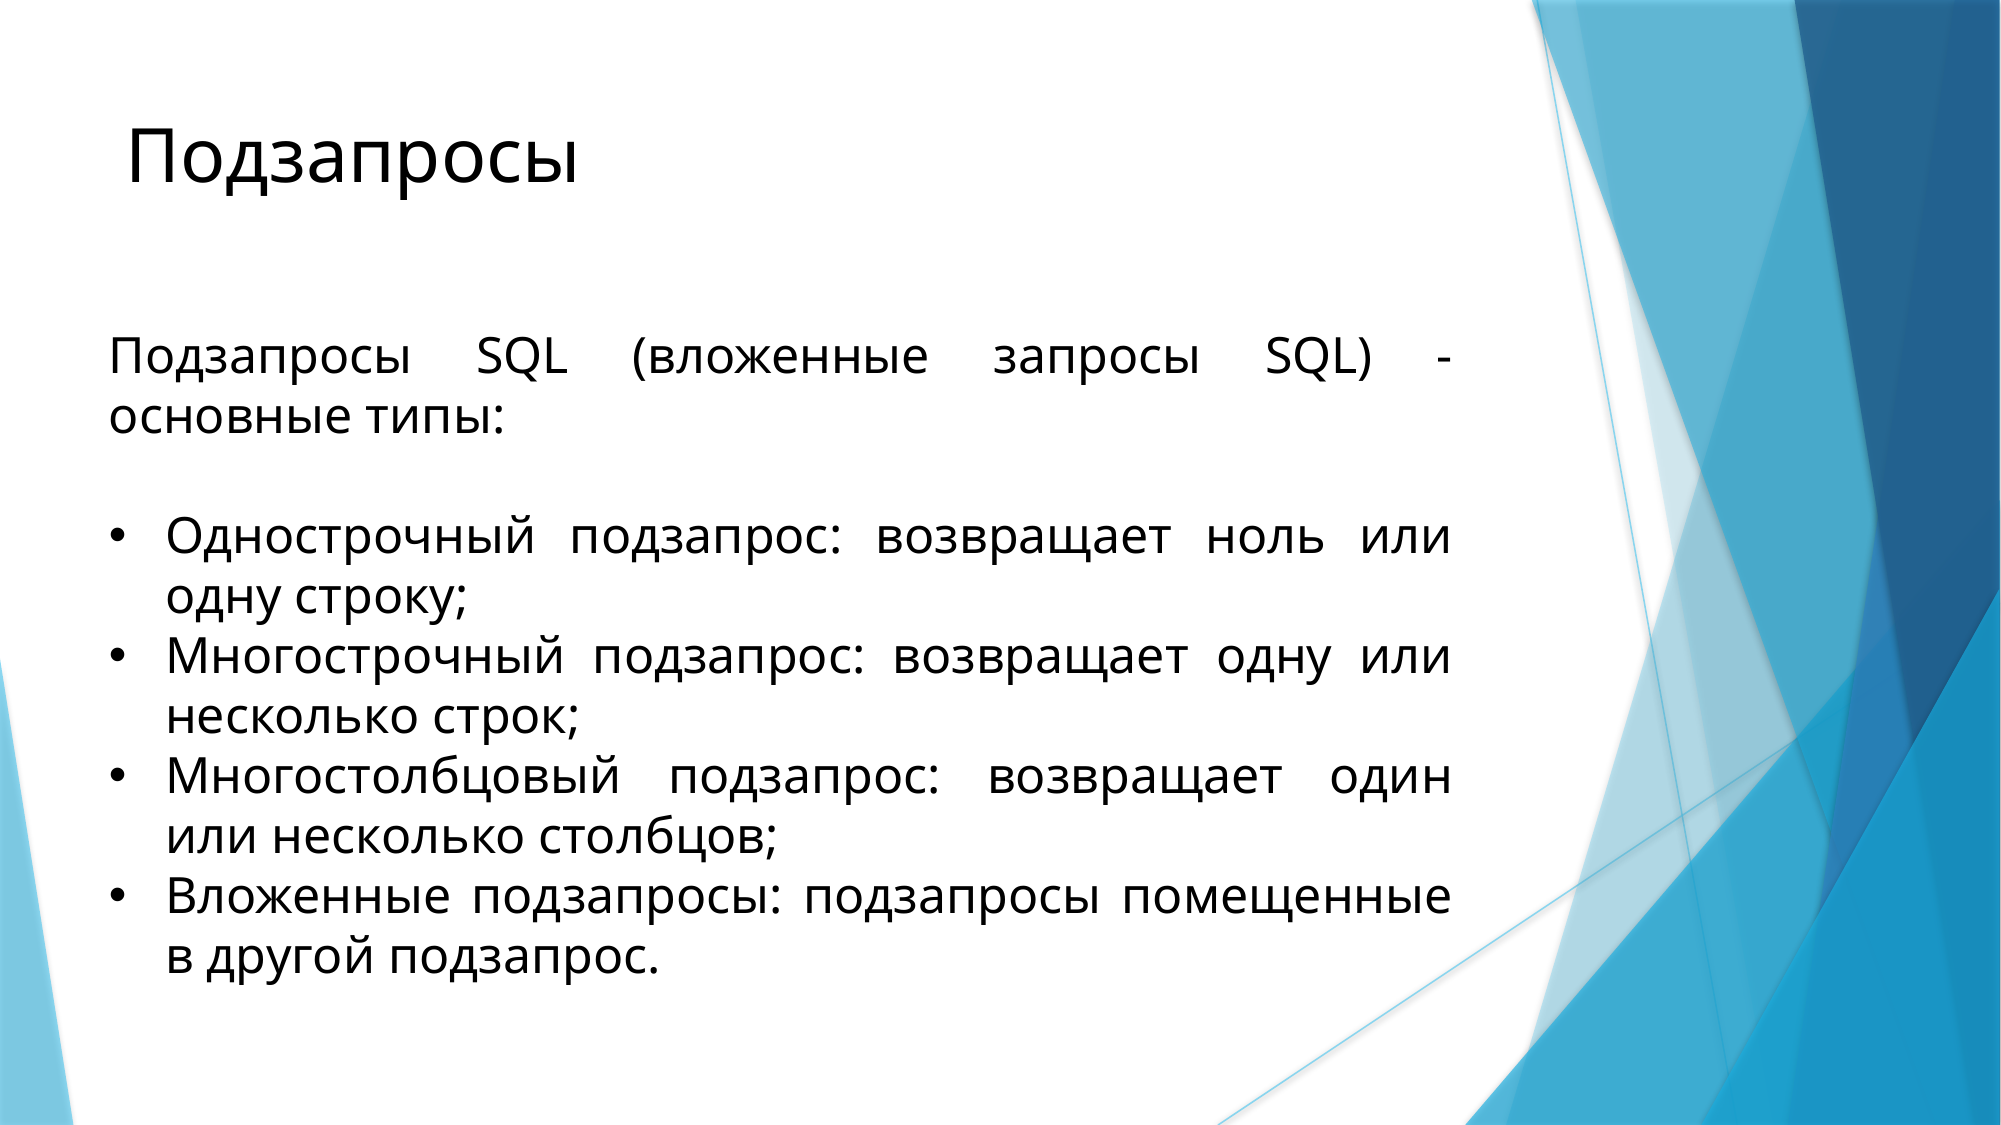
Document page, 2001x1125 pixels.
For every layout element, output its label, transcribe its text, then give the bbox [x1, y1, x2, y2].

text_box Подзапросы [111, 99, 1522, 317]
text_box Подзапросы SQL (вложенные запросы SQL) - основные типы: Однострочный подзапрос: возвращает ноль или одну строку; Многострочный подзапрос: возвращает одну или несколько строк; Многостолбцовый подзапрос: возвращает один или несколько столбцов; Вложенные подзапросы: подзапросы помещенные в другой подзапрос. [94, 316, 1469, 992]
